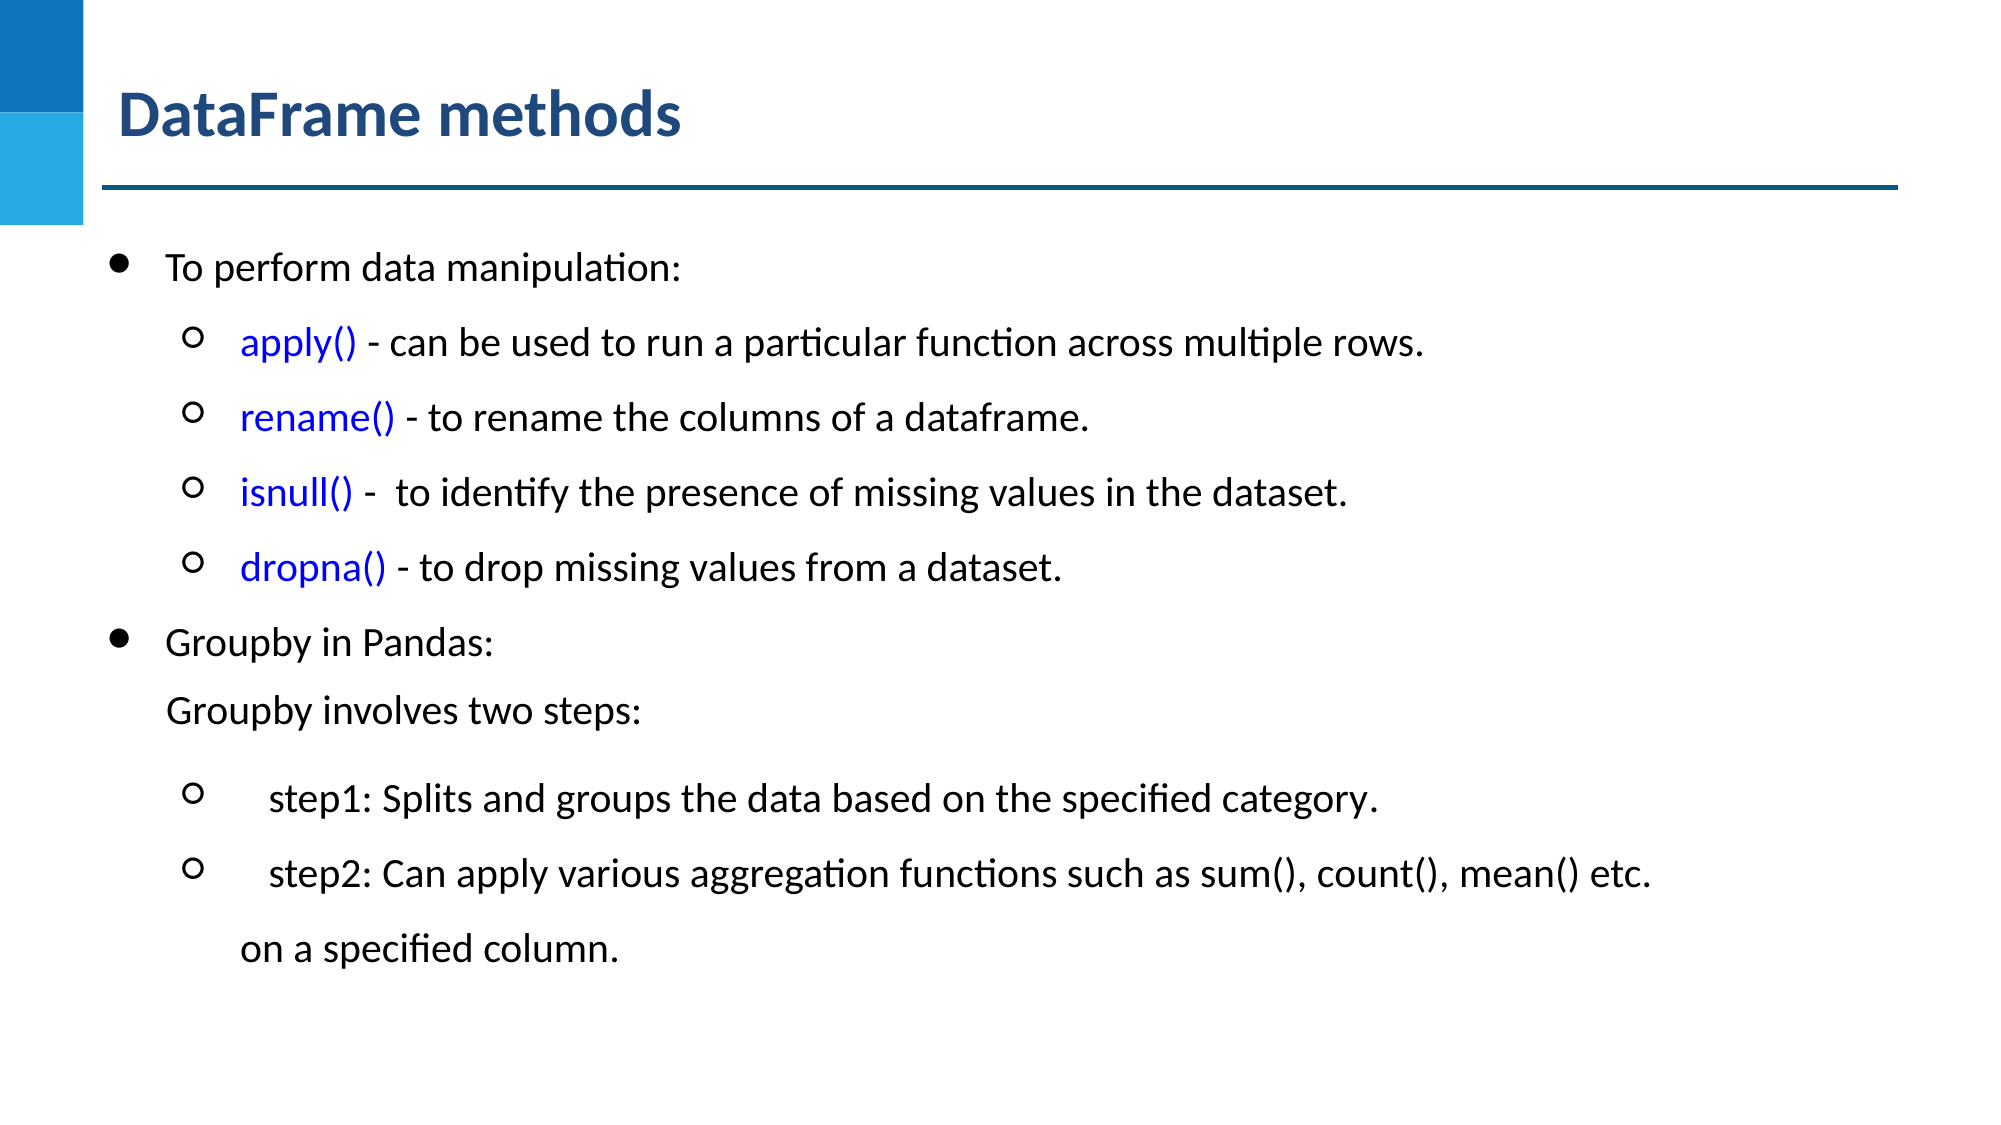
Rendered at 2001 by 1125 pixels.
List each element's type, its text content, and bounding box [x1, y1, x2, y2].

text_box DataFrame methods [116, 66, 1960, 191]
text_box To perform data manipulation: apply() - can be used to run a particular function across multiple rows. rename() - to rename the columns of a dataframe. isnull() - to identify the presence of missing values in the dataset. dropna() - to drop missing values from a dataset. Groupby in Pandas: Groupby involves two steps: step1: Splits and groups the data based on the specified category. step2: Can apply various aggregation functions such as sum(), count(), mean() etc. on a specified column. [74, 200, 1703, 986]
